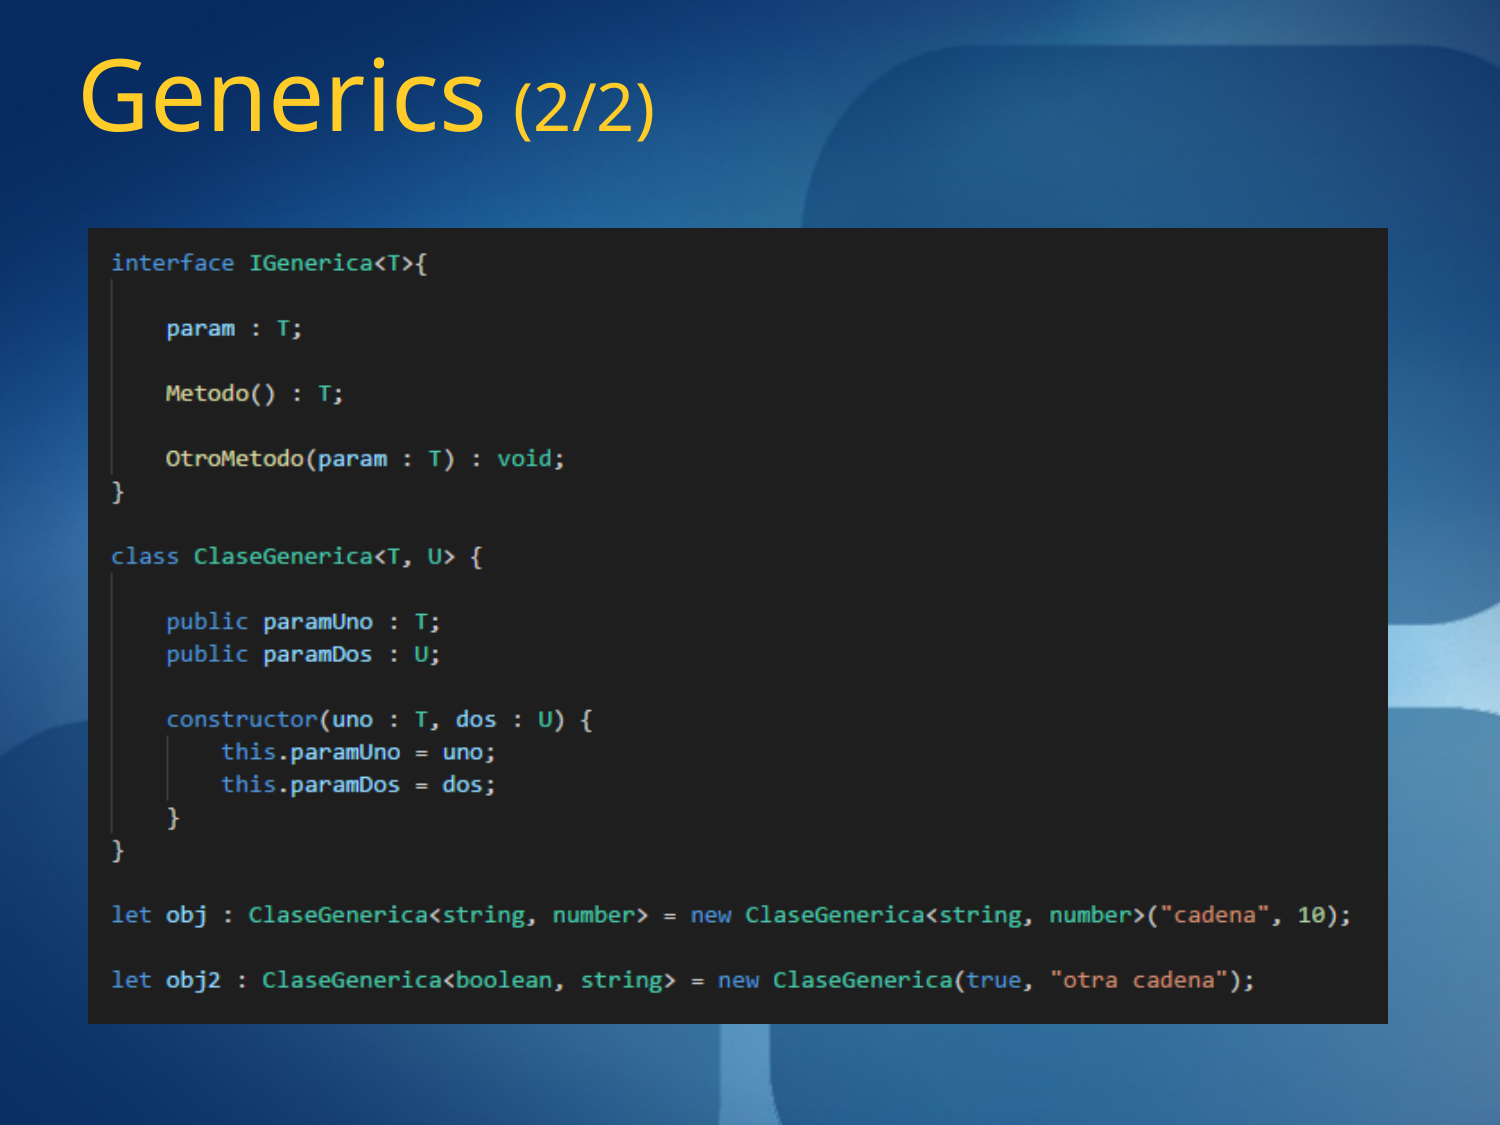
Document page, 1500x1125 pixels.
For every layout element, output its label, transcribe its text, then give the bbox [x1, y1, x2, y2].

picture [0, 0, 1500, 1125]
title Generics (2/2) [62, 37, 1440, 161]
